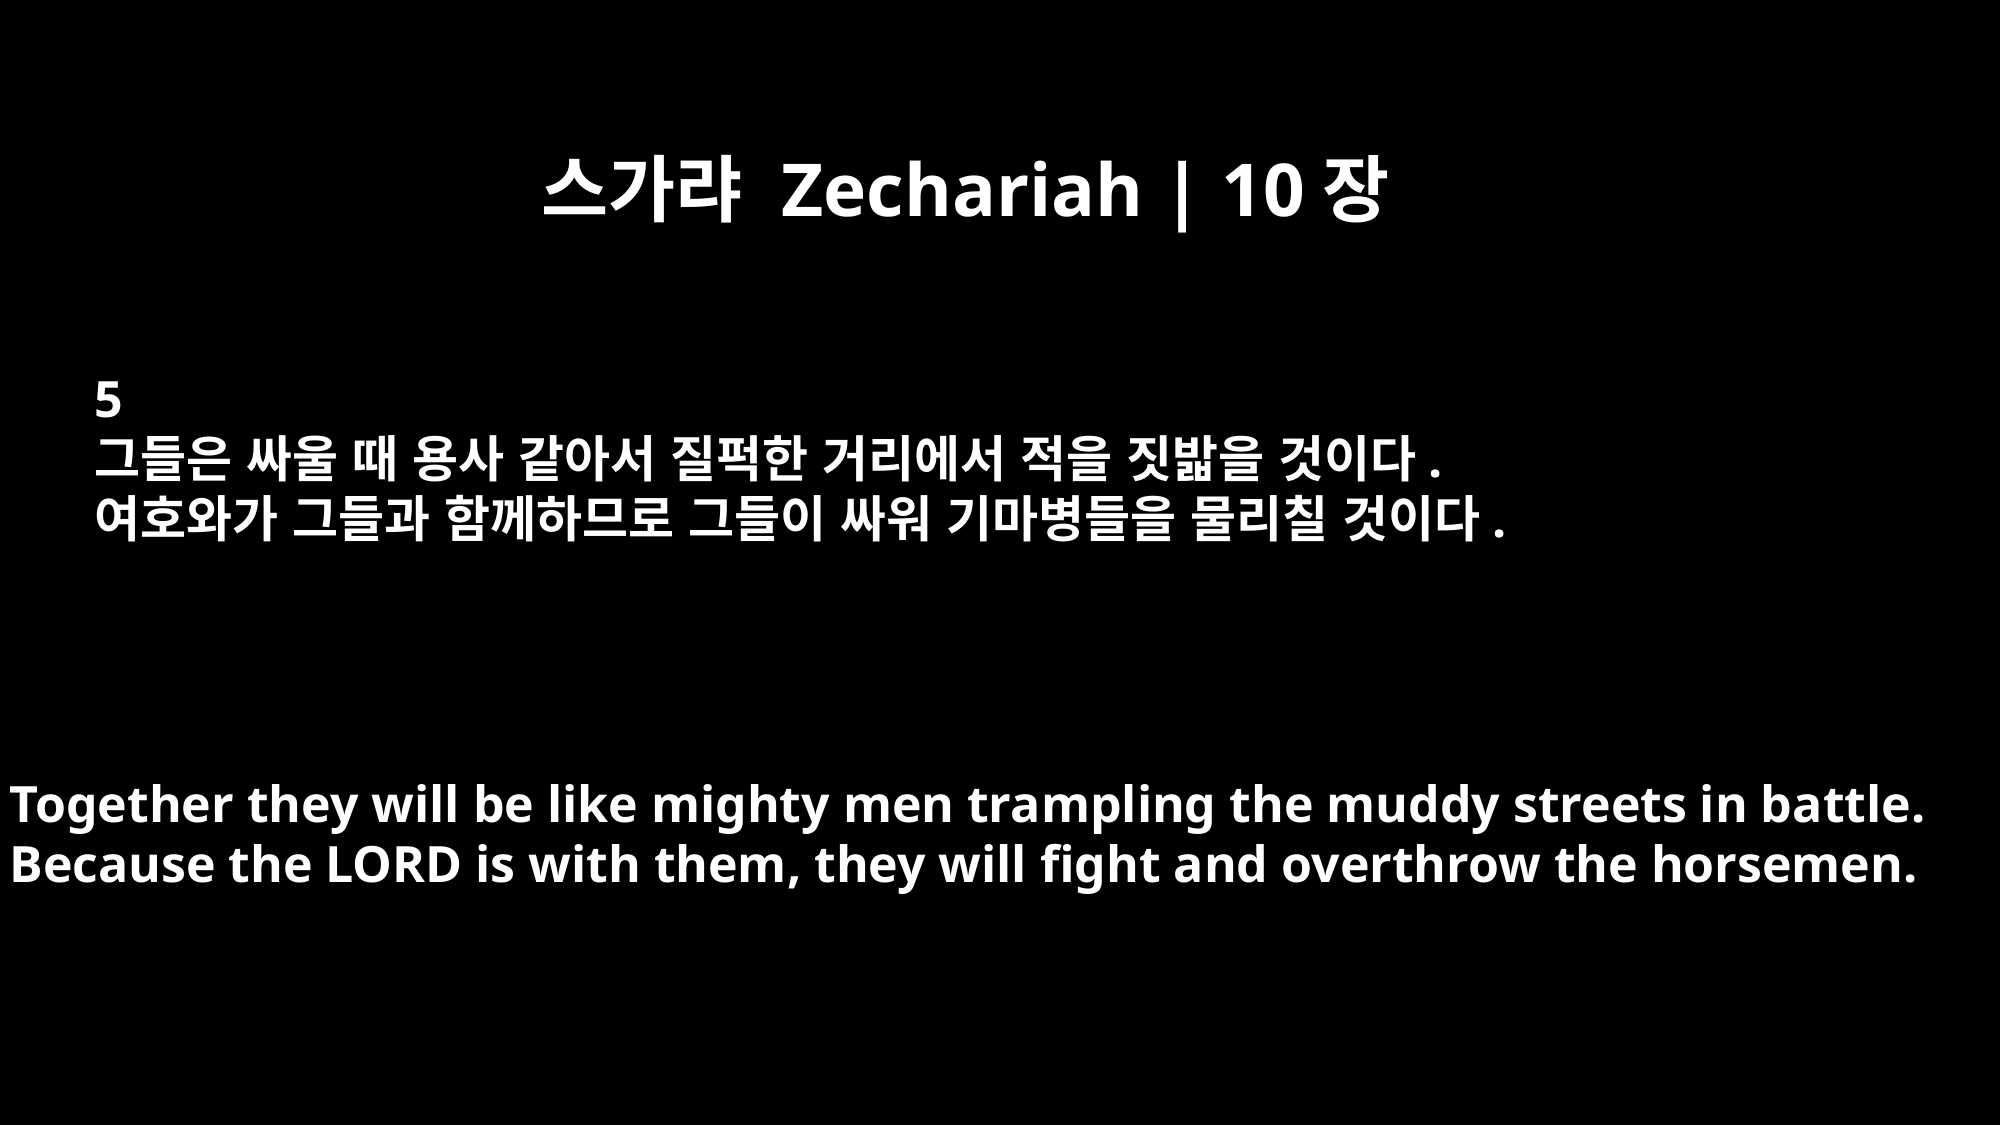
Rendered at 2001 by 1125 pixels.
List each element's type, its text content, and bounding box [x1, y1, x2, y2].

text_box 스가랴 Zechariah | 10장 [526, 136, 1406, 239]
text_box 5 그들은 싸울 때 용사 같아서 질퍽한 거리에서 적을 짓밟을 것이다. 여호와가 그들과 함께하므로 그들이 싸워 기마병들을 물리칠 것이다. [80, 359, 1523, 555]
text_box Together they will be like mighty men trampling the muddy streets in battle. Because the LORD is with them, they will fight and overthrow the horsemen. [0, 764, 1955, 900]
